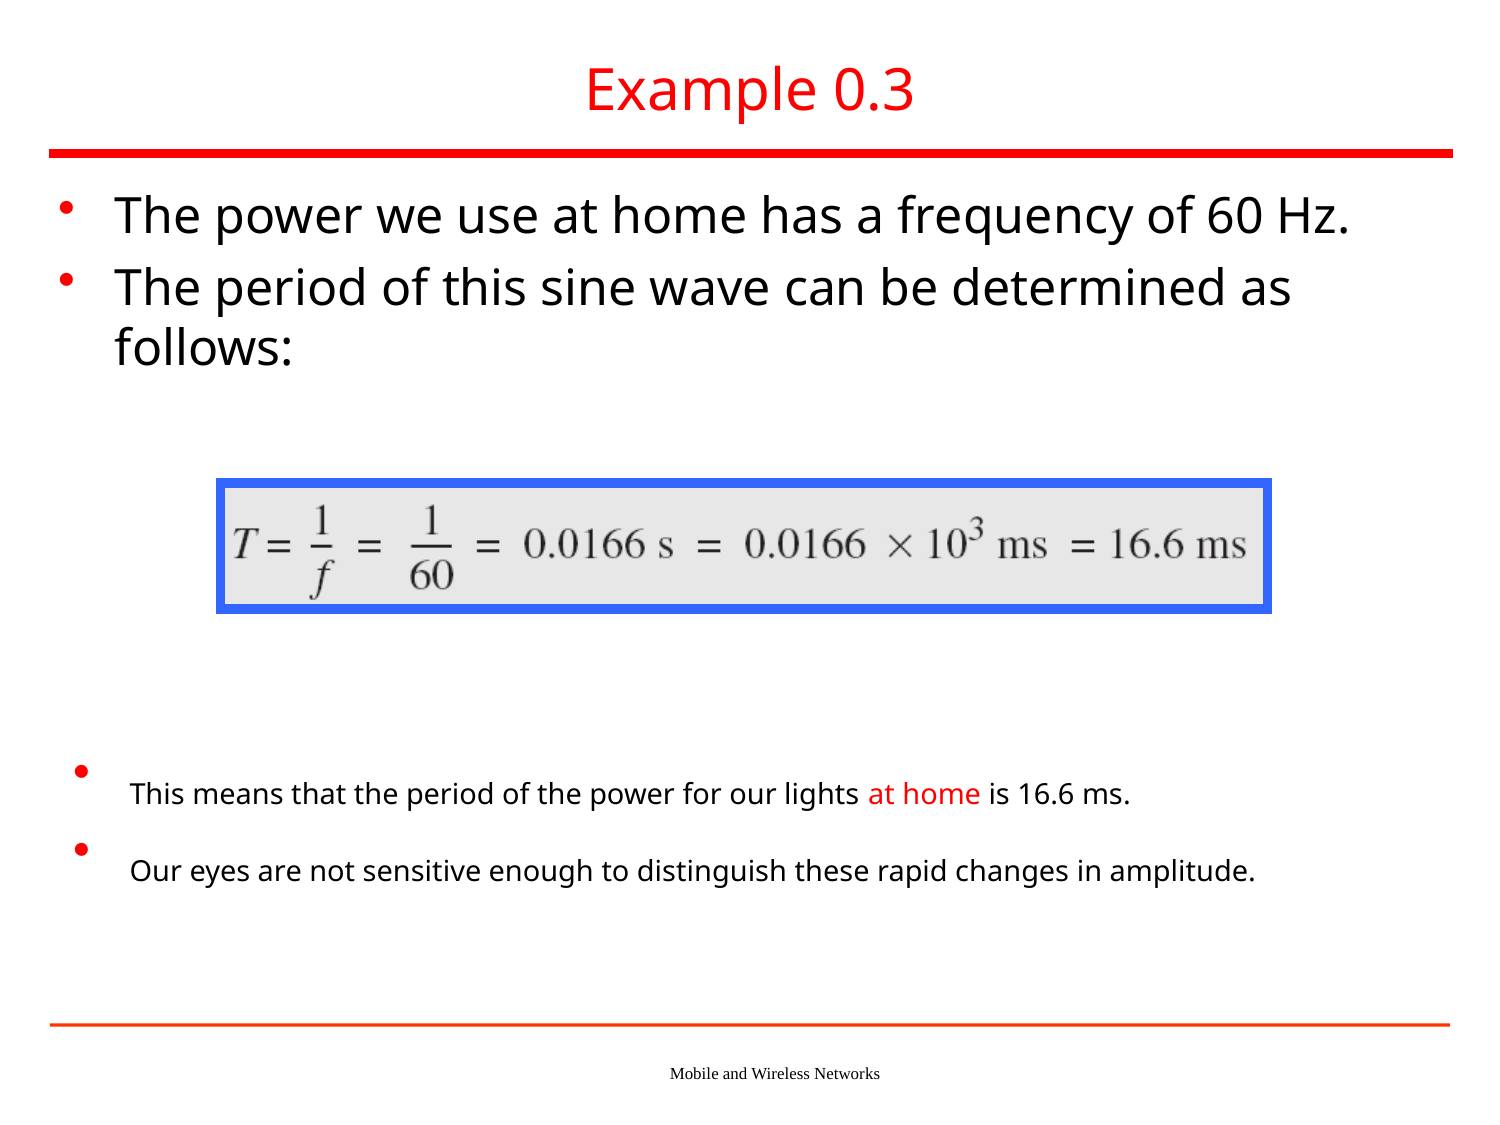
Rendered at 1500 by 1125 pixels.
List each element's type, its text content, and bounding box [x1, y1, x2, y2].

list The power we use at home has a frequency of 60 Hz. The period of this sine wave can be determined as follows: [43, 175, 1444, 337]
footer Mobile and Wireless Networks [512, 1037, 1038, 1089]
text_box This means that the period of the power for our lights at home is 16.6 ms. Our eyes are not sensitive enough to distinguish these rapid changes in amplitude. [58, 738, 1442, 1008]
title Example 0.3 [49, 37, 1451, 138]
text_box [24, 237, 1475, 863]
picture [224, 487, 1264, 605]
